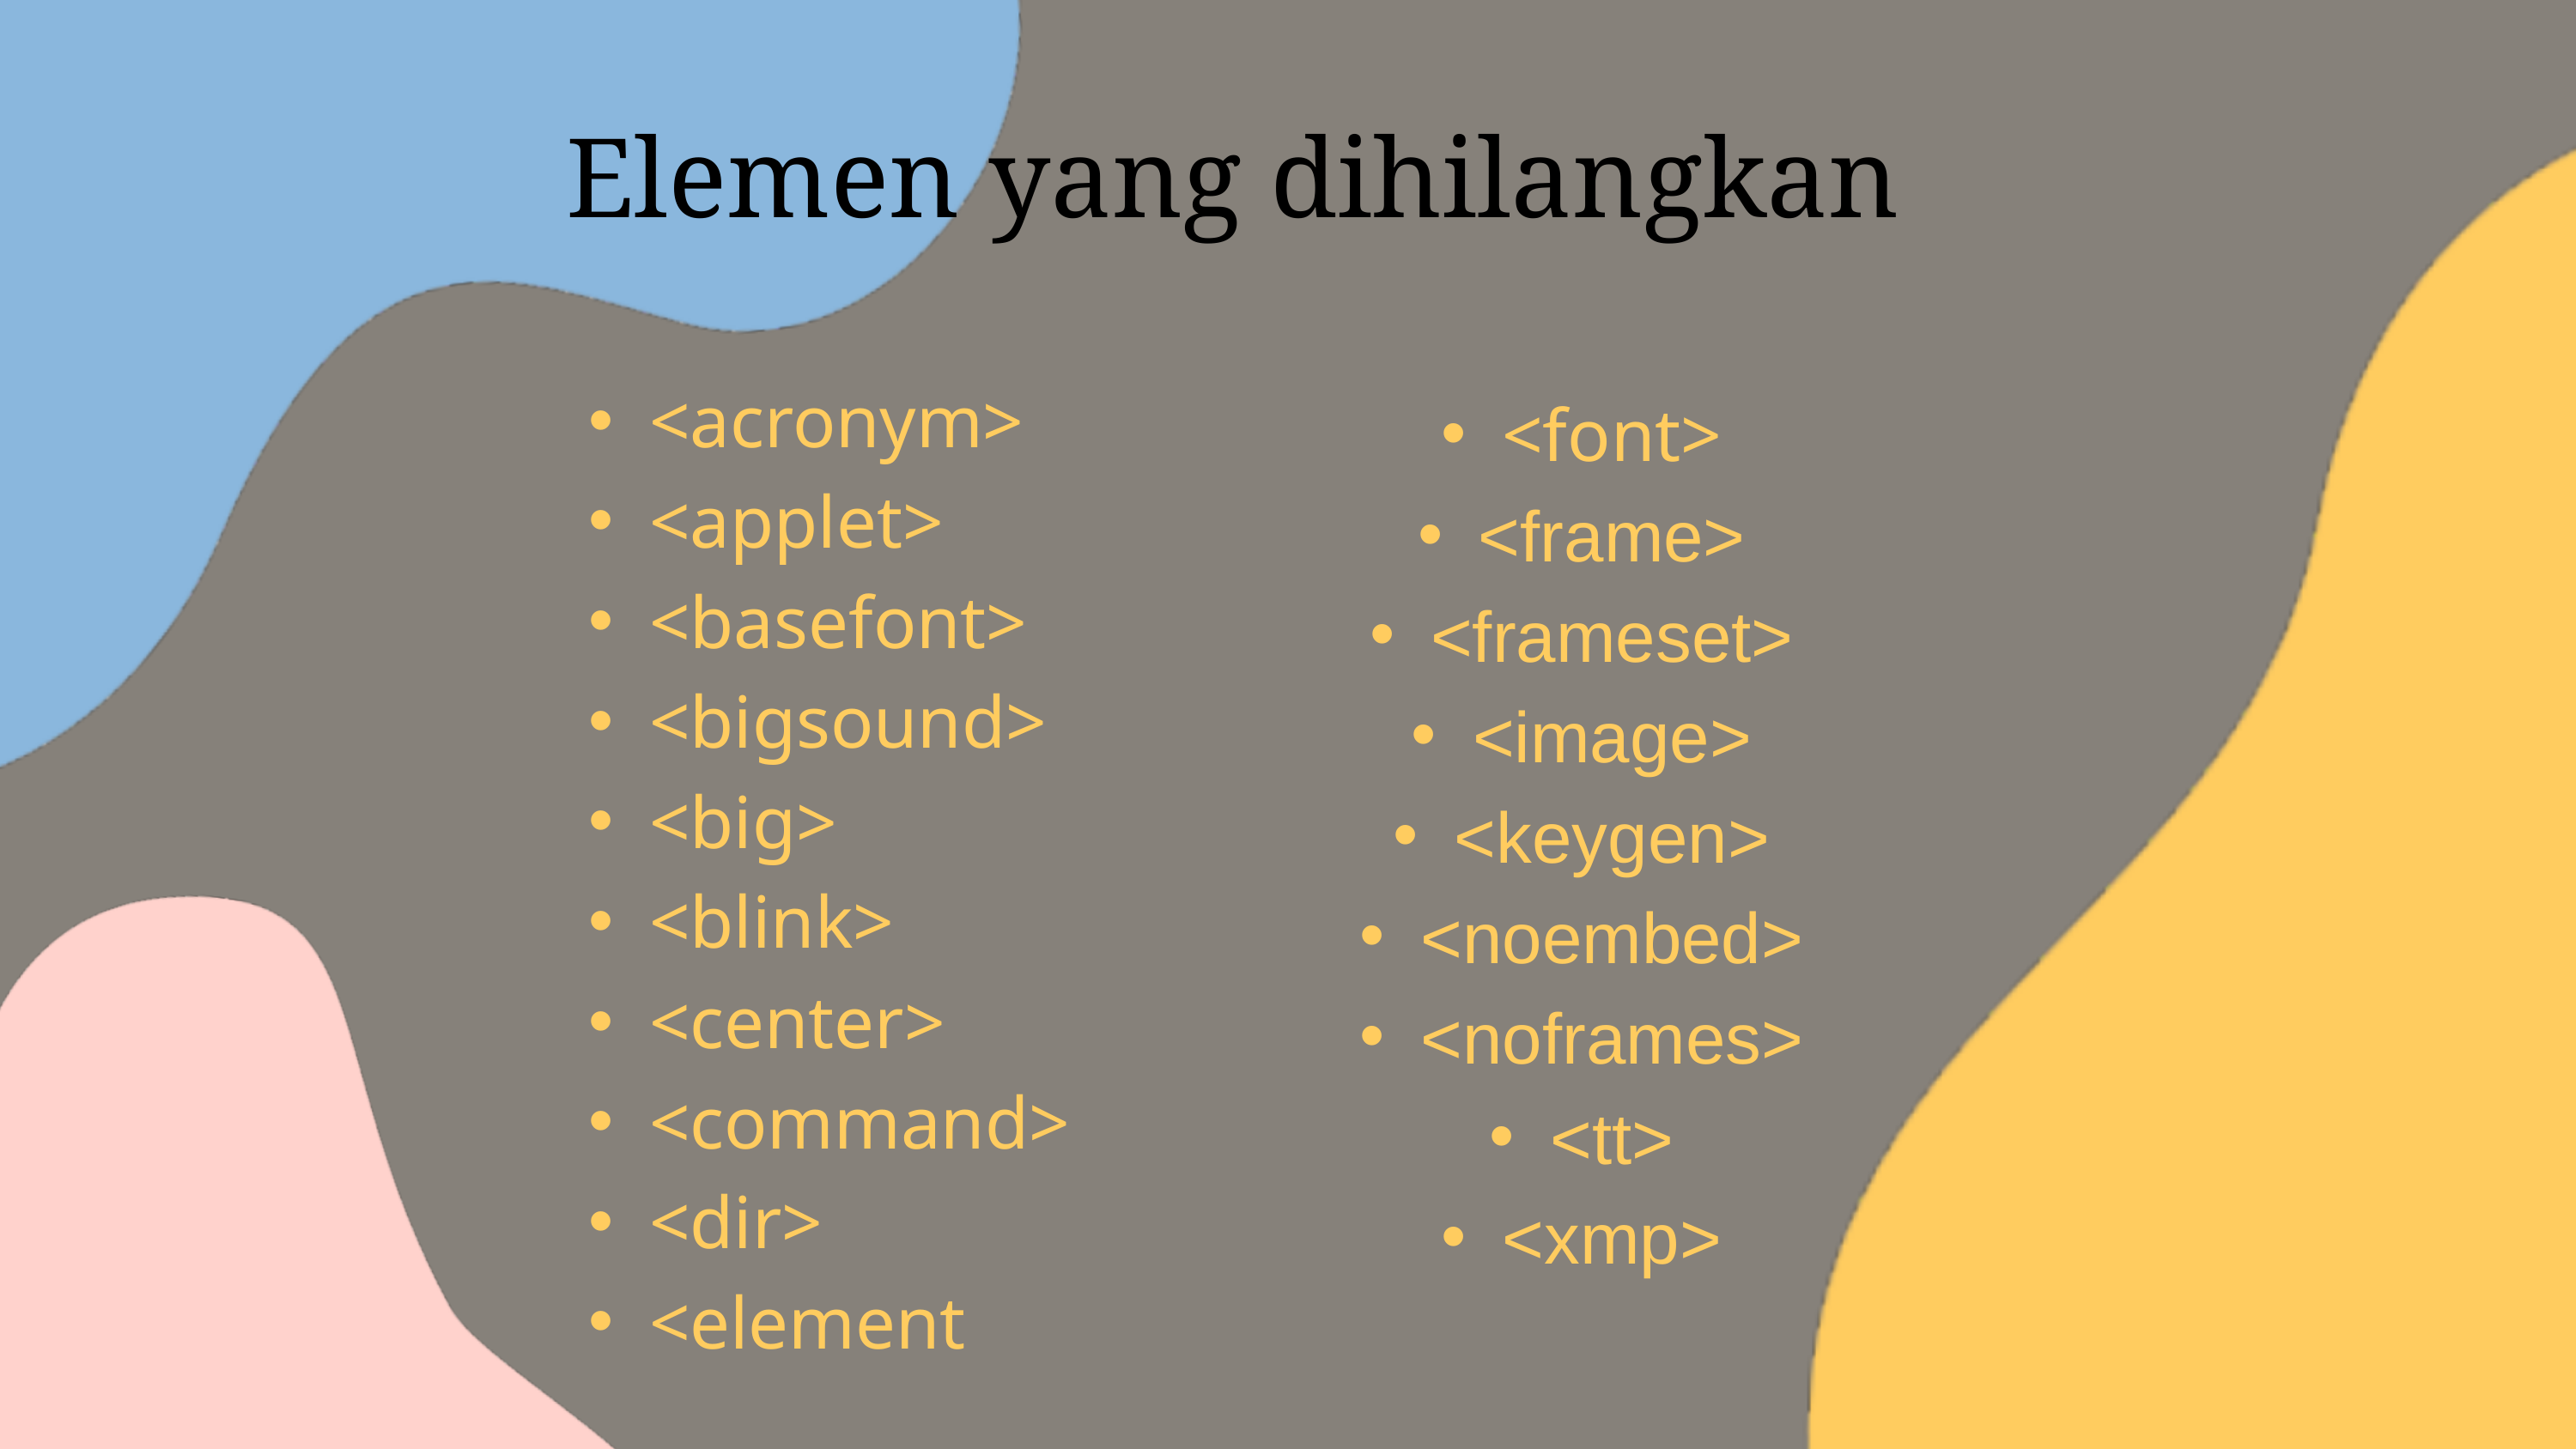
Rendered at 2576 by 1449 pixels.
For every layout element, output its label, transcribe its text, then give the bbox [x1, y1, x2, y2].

picture [1619, 0, 2576, 1449]
text_box Elemen yang dihilangkan [1091, 86, 1685, 394]
picture [0, 0, 1158, 1449]
text_box <acronym> <applet> <basefont> <bigsound> <big> <blink> <center> <command> <dir> <element [527, 394, 1685, 1449]
text_box <font> <frame> <frameset> <image> <keygen> <noembed> <noframes> <tt> <xmp> [1288, 394, 1685, 1379]
